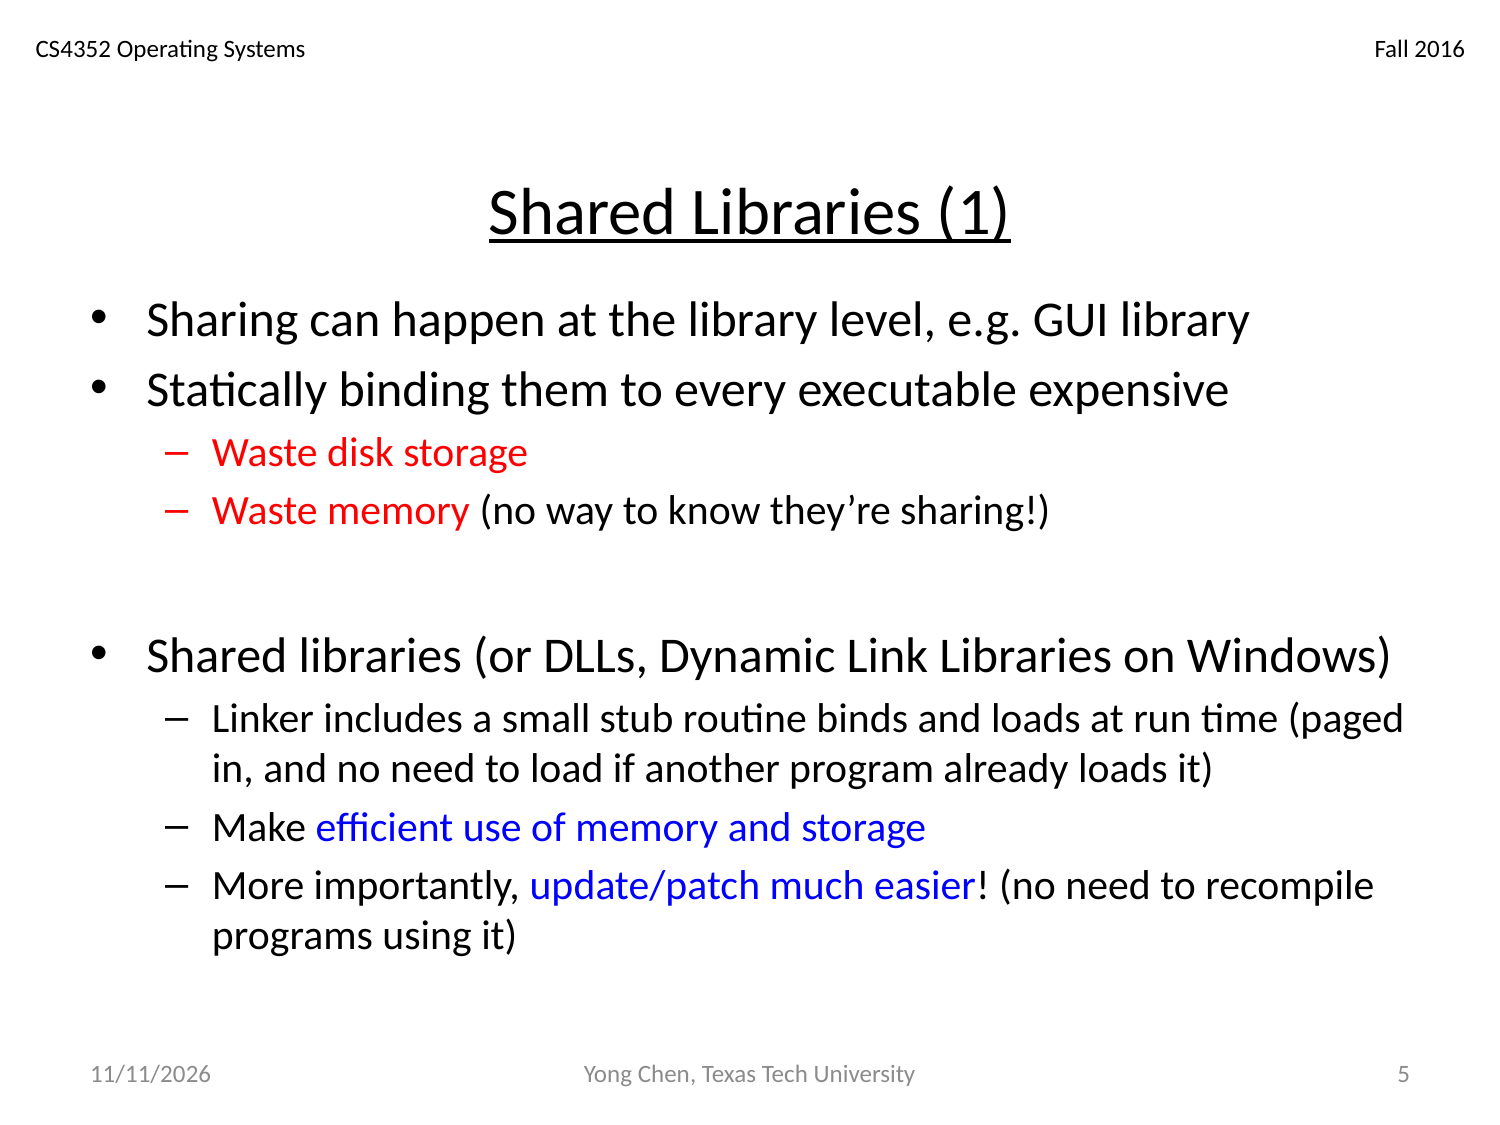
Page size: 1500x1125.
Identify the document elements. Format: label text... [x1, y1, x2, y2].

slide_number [75, 1042, 425, 1103]
slide_number 5 [1074, 1042, 1425, 1103]
list Sharing can happen at the library level, e.g. GUI library Statically binding them to every executable expensive Waste disk storage Waste memory (no way to know they’re sharing!) Shared libraries (or DLLs, Dynamic Link Libraries on Windows) Linker includes a small stub routine binds and loads at run time (paged in, and no need to load if another program already loads it) Make efficient use of memory and storage More importantly, update/patch much easier! (no need to recompile programs using it) [75, 279, 1425, 1029]
footer Yong Chen, Texas Tech University [512, 1042, 988, 1103]
title Shared Libraries (1) [75, 160, 1425, 263]
